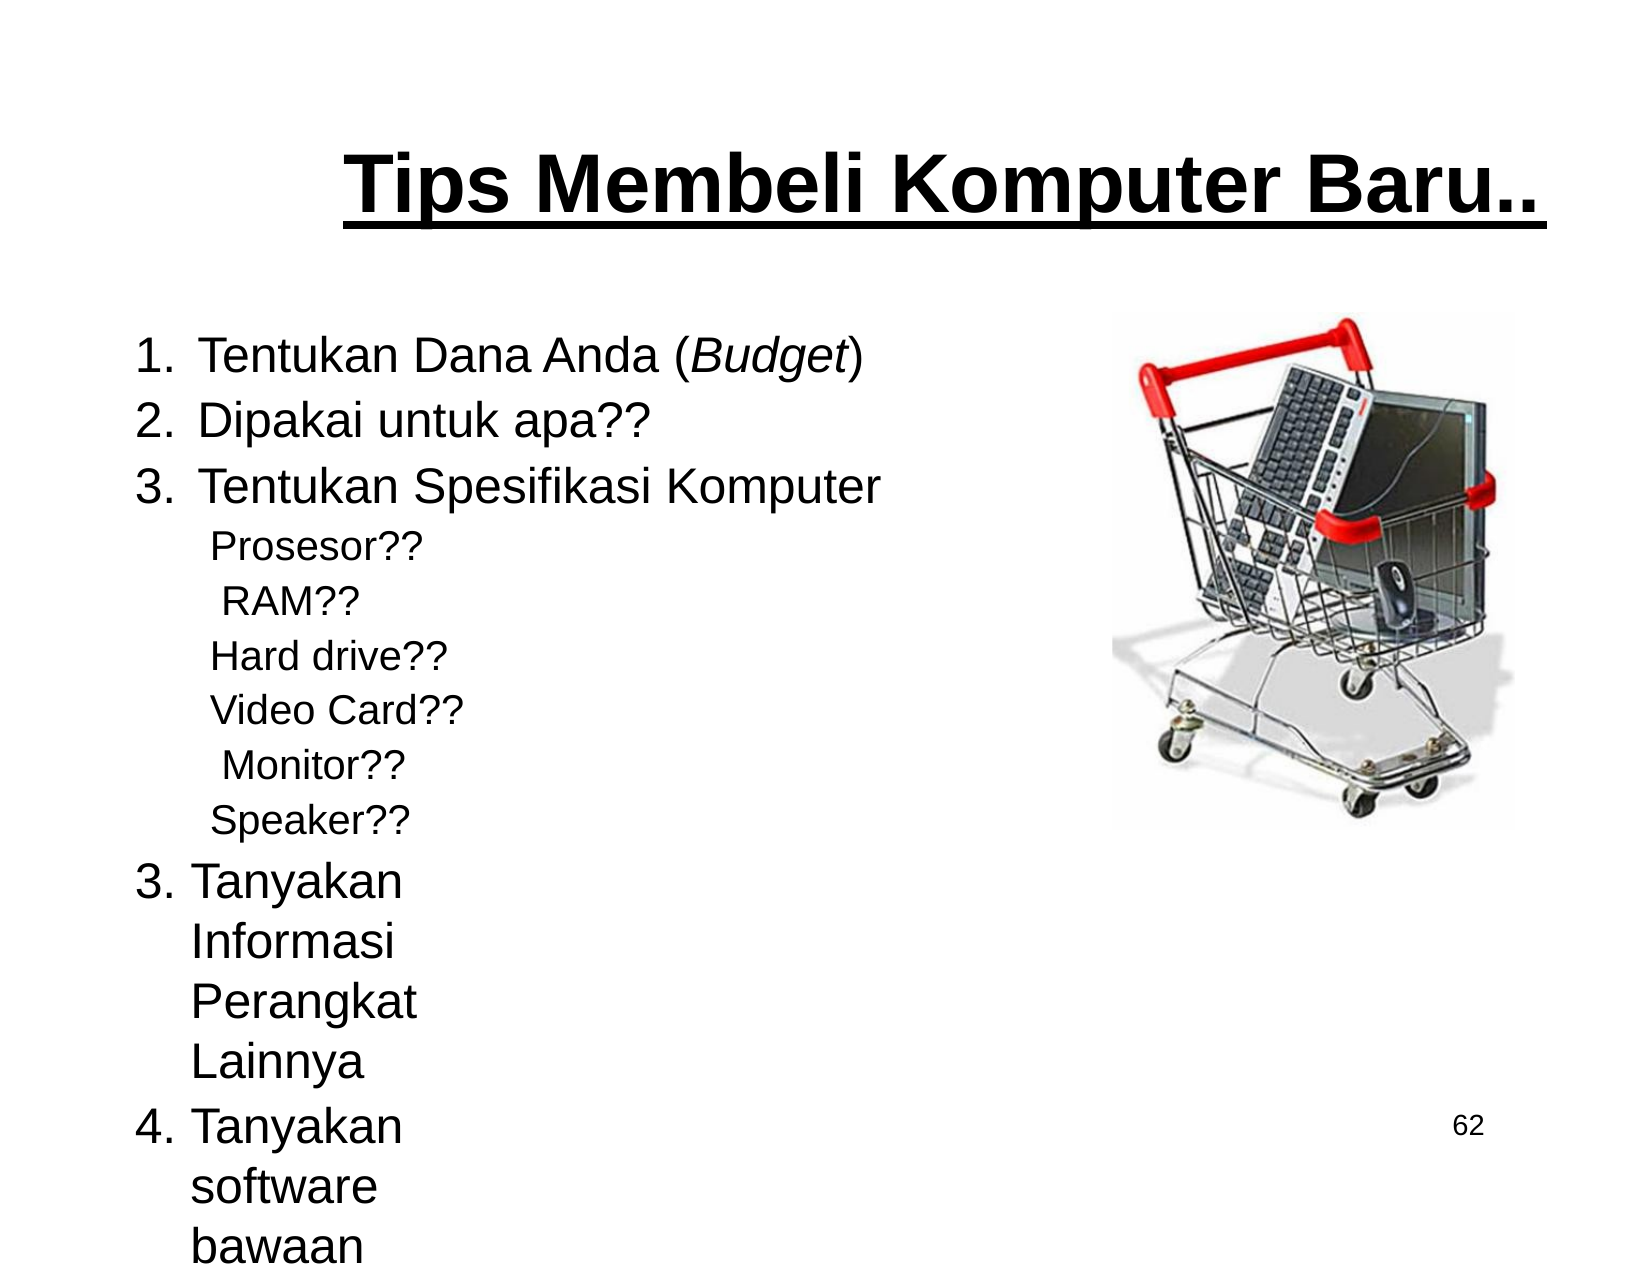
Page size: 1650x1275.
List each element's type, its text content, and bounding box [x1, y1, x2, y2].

title Tips Membeli Komputer Baru.. [75, 120, 1575, 342]
text_box Tentukan Dana Anda (Budget) Dipakai untuk apa?? Tentukan Spesifikasi Komputer Prosesor?? RAM?? Hard drive?? Video Card?? Monitor?? Speaker?? Tanyakan Informasi Perangkat Lainnya Tanyakan software bawaan komputer tersebut Bekali diri dengan review dan pastikan ada garansi [132, 322, 1322, 1275]
slide_number 62 [1448, 1109, 1489, 1275]
text_box [1112, 312, 1515, 830]
